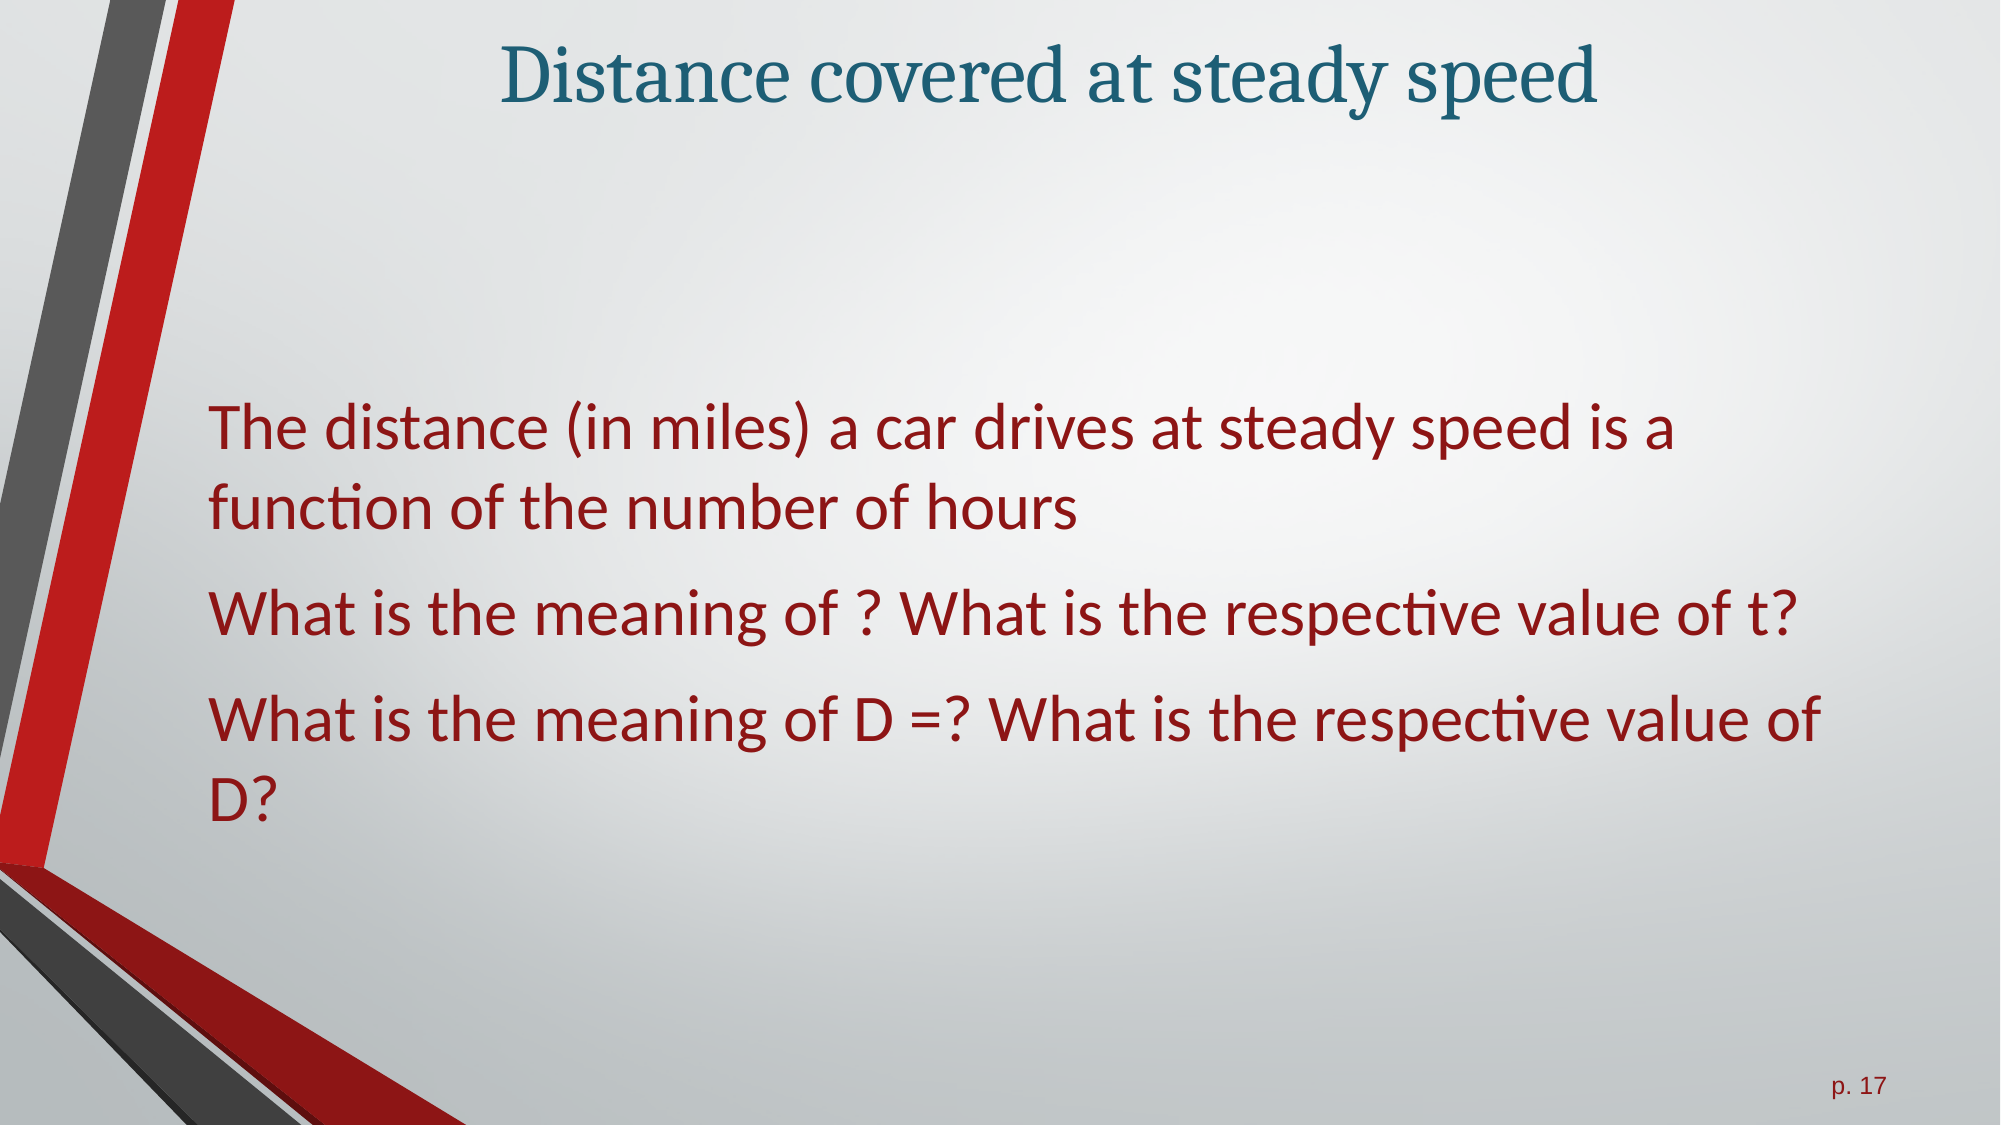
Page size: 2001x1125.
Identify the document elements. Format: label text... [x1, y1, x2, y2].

title Distance covered at steady speed [207, 0, 1893, 138]
